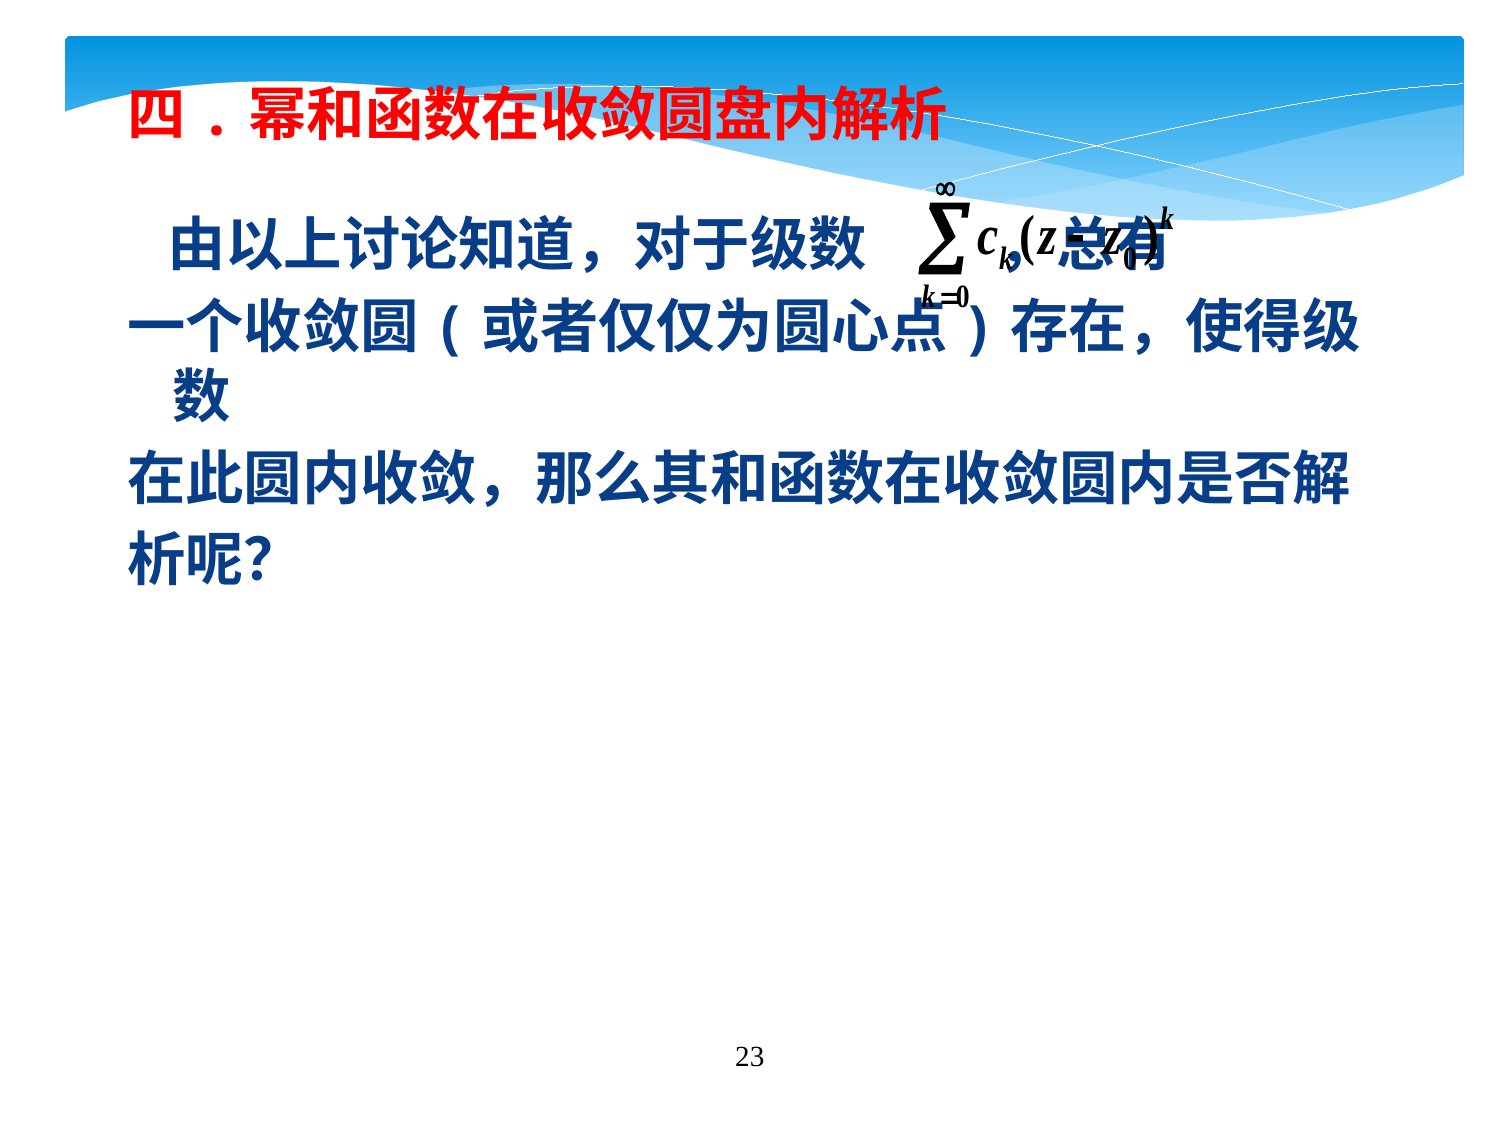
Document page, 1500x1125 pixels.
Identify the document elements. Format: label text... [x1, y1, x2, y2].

title 四.幂和函数在收敛圆盘内解析 [112, 62, 1113, 163]
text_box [912, 160, 1188, 321]
slide_number 23 [654, 1025, 846, 1086]
list 由以上讨论知道，对于级数 ，总有 一个收敛圆(或者仅仅为圆心点)存在，使得级数 在此圆内收敛，那么其和函数在收敛圆内是否解 析呢？ [112, 199, 1388, 1001]
